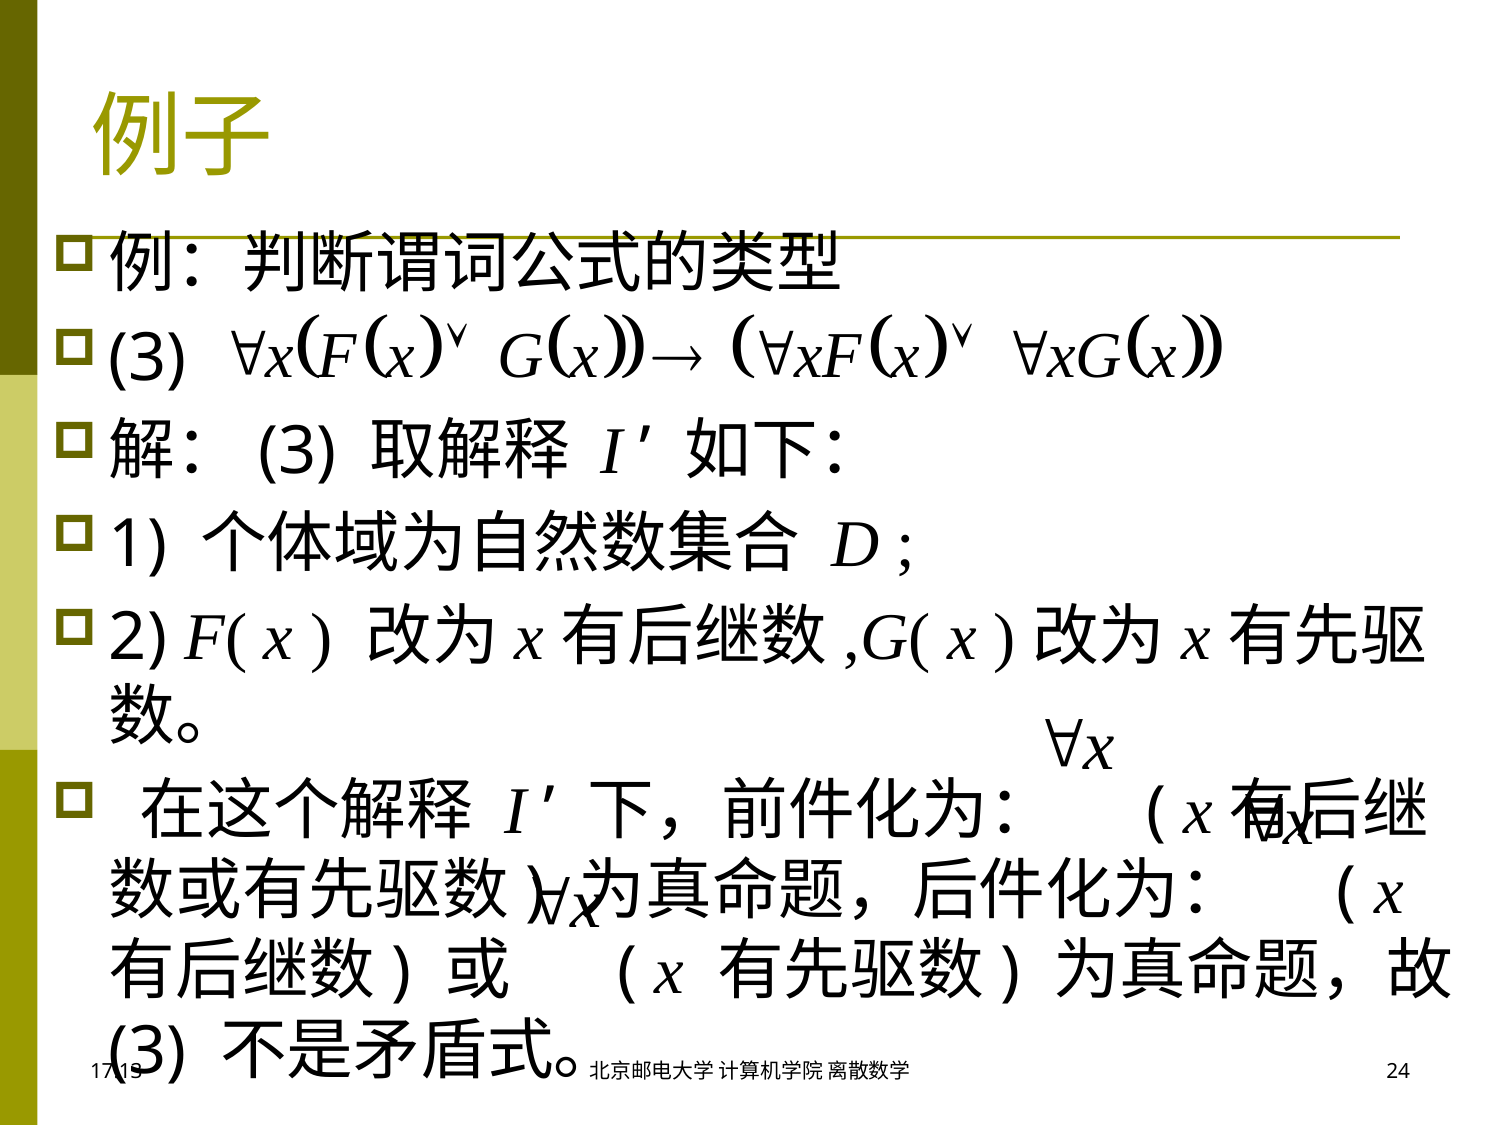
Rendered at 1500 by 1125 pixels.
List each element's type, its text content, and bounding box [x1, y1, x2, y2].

list 例：判断谓词公式的类型 (3) 解：(3) 取解释 I ’ 如下： 1) 个体域为自然数集合 D ; 2) F( x ) 改为x有后继数,G( x )改为x有先驱数。 在这个解释 I ’ 下，前件化为： ( x有后继数或有先驱数) 为真命题，后件化为： ( x有后继数) 或 ( x 有先驱数) 为真命题，故 (3) 不是矛盾式。 [37, 548, 1488, 1125]
list 例：判断谓词公式的类型 (3) 解：(3) 取解释 I ’ 如下： 1) 个体域为自然数集合 D ; 2) F( x ) 改为x有后继数,G( x )改为x有先驱数。 在这个解释 I ’ 下，前件化为： ( x有后继数或有先驱数) 为真命题，后件化为： ( x有后继数) 或 ( x 有先驱数) 为真命题，故 (3) 不是矛盾式。 [37, 212, 1488, 544]
title 例子 [75, 57, 1354, 195]
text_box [1024, 704, 1125, 788]
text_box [212, 312, 1225, 405]
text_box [1224, 779, 1325, 863]
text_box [512, 862, 613, 945]
